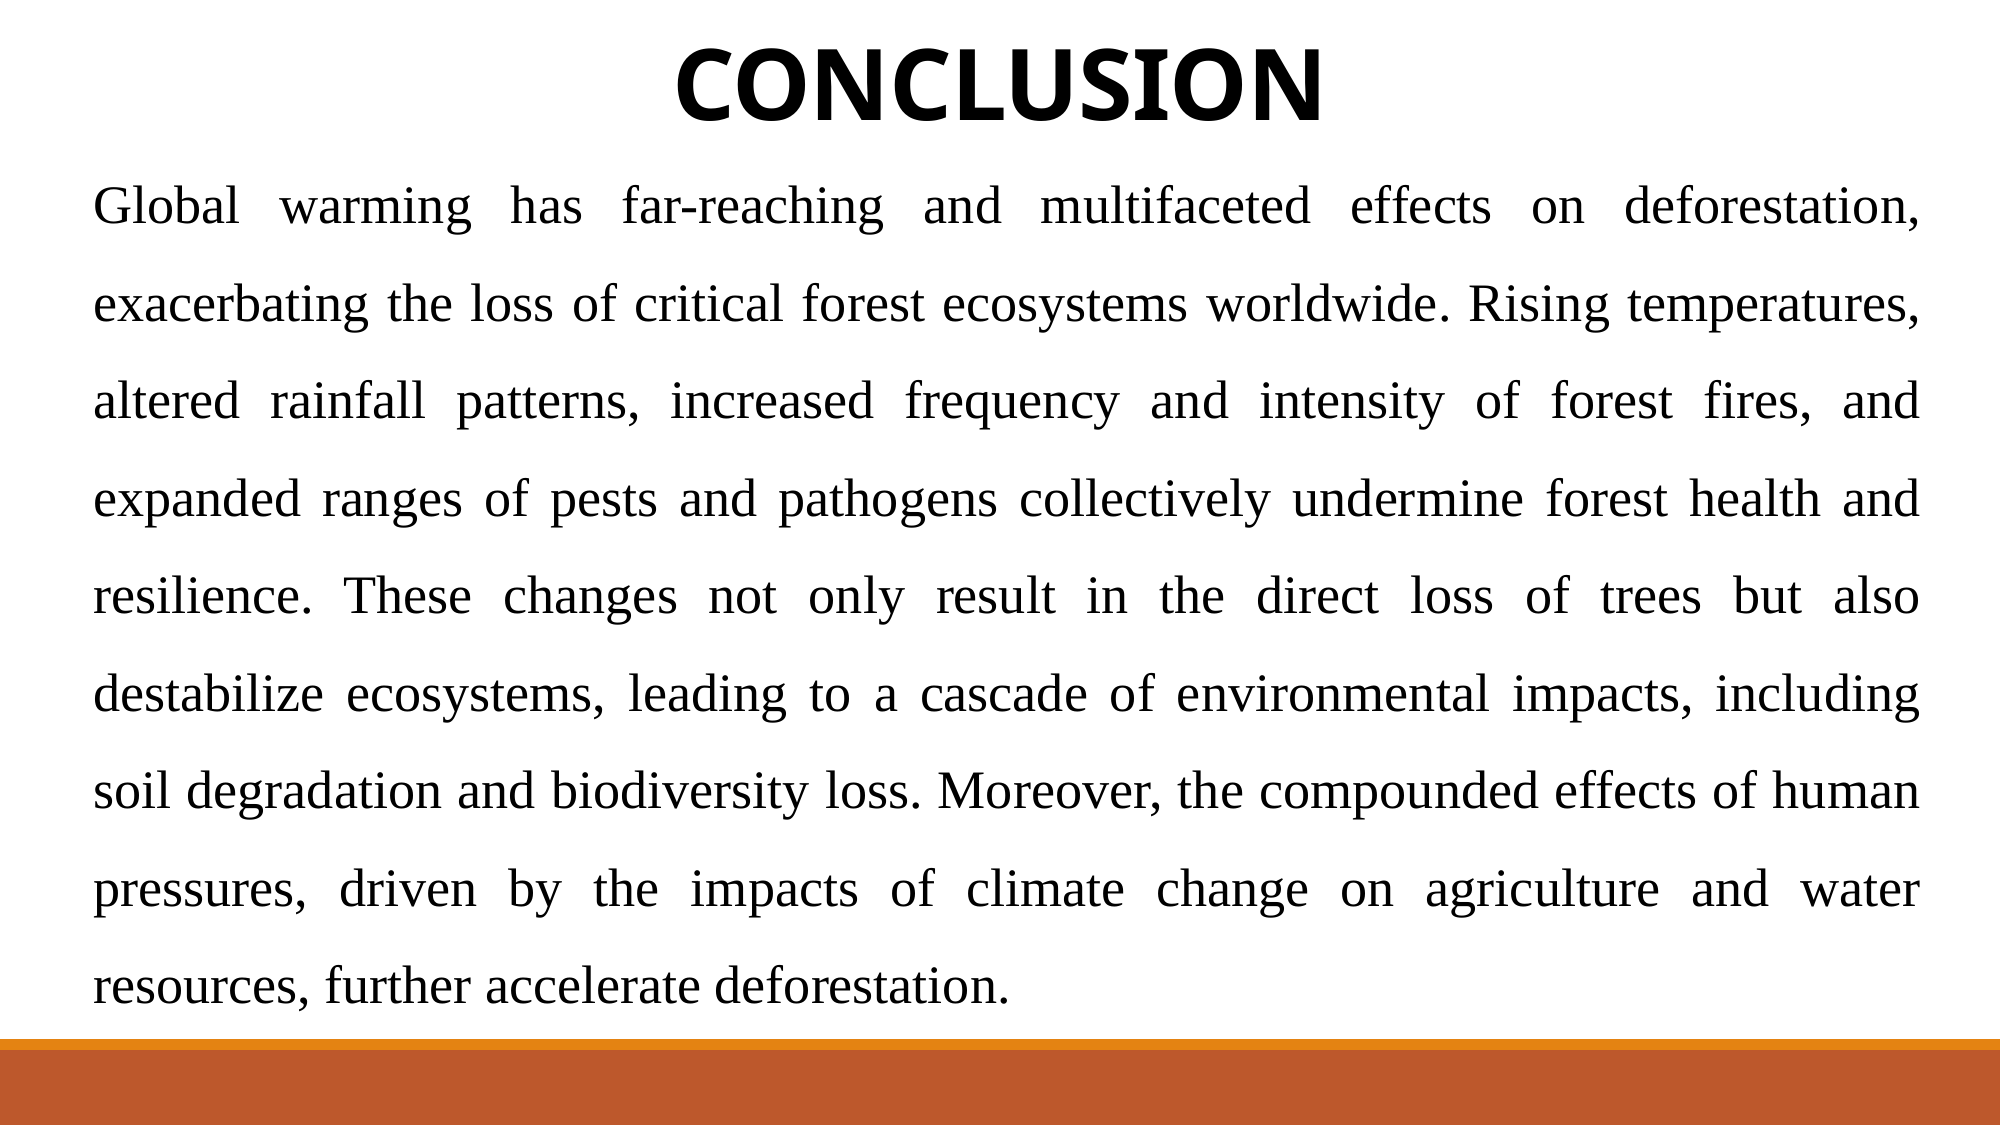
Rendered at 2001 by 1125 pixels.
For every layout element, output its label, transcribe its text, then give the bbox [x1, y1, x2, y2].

title CONCLUSION [137, 31, 1863, 129]
list Global warming has far-reaching and multifaceted effects on deforestation, exacerbating the loss of critical forest ecosystems worldwide. Rising temperatures, altered rainfall patterns, increased frequency and intensity of forest fires, and expanded ranges of pests and pathogens collectively undermine forest health and resilience. These changes not only result in the direct loss of trees but also destabilize ecosystems, leading to a cascade of environmental impacts, including soil degradation and biodiversity loss. Moreover, the compounded effects of human pressures, driven by the impacts of climate change on agriculture and water resources, further accelerate deforestation. [78, 129, 1924, 1039]
